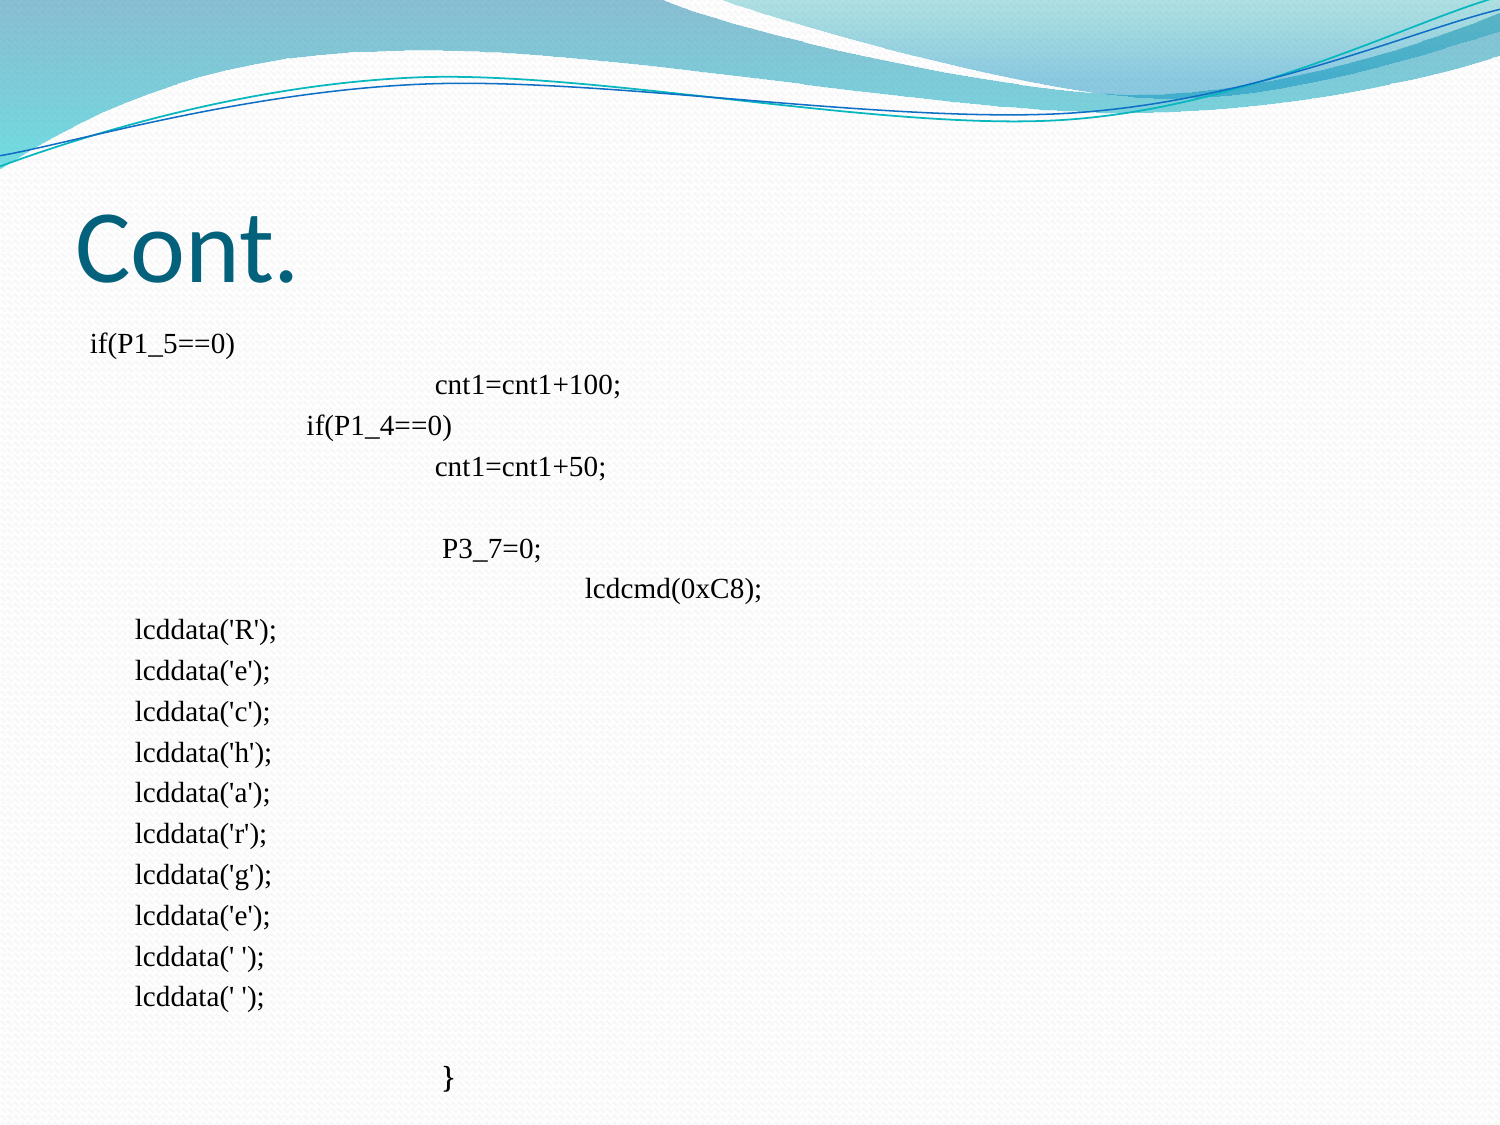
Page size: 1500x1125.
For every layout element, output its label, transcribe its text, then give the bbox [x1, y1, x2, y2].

title Cont. [75, 115, 1425, 303]
list if(P1_5==0) cnt1=cnt1+100; if(P1_4==0) cnt1=cnt1+50; P3_7=0; lcdcmd(0xC8); lcddata('R'); lcddata('e'); lcddata('c'); lcddata('h'); lcddata('a'); lcddata('r'); lcddata('g'); lcddata('e'); lcddata(' '); lcddata(' '); } [75, 317, 1425, 1038]
